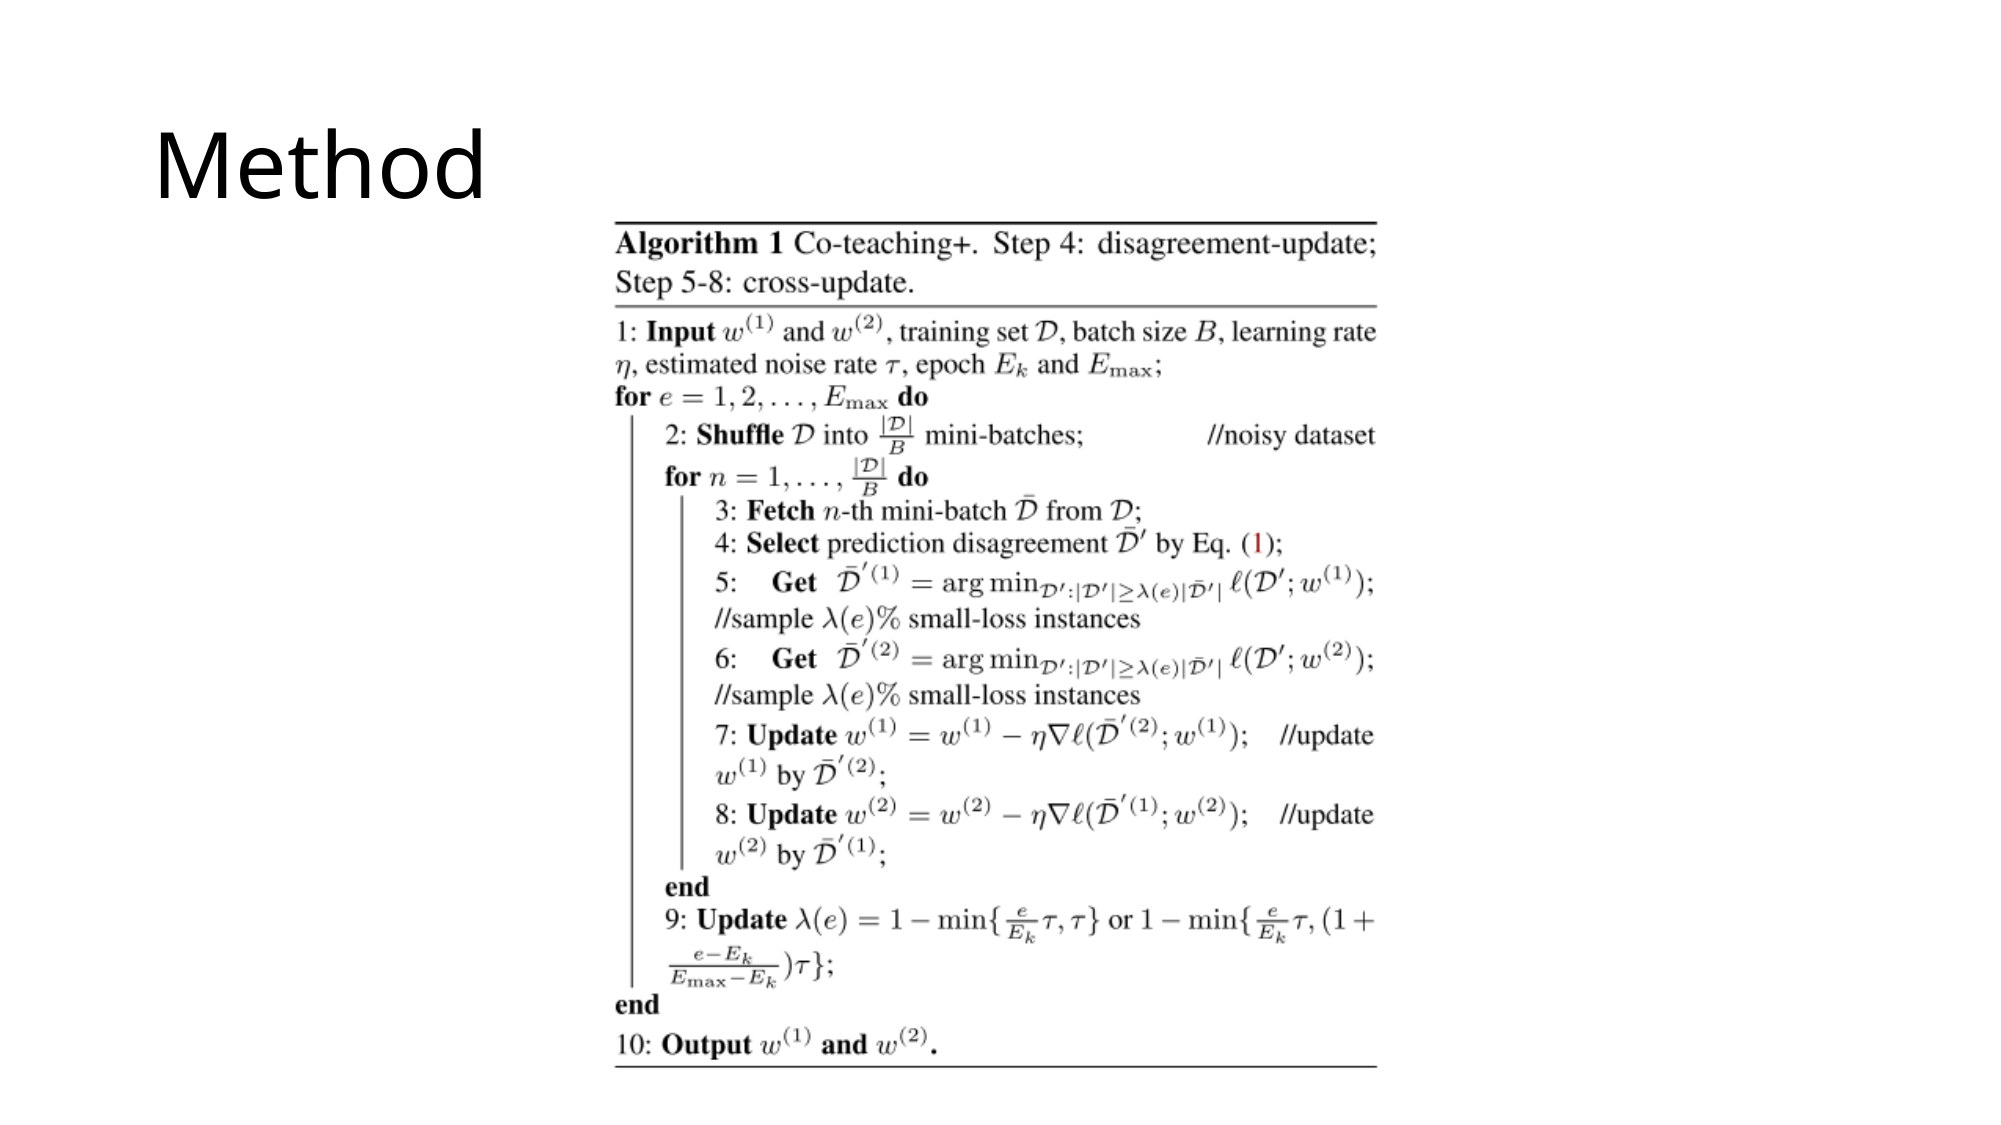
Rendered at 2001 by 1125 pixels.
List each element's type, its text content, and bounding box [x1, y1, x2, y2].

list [601, 211, 1398, 1082]
title Method [137, 59, 1863, 278]
